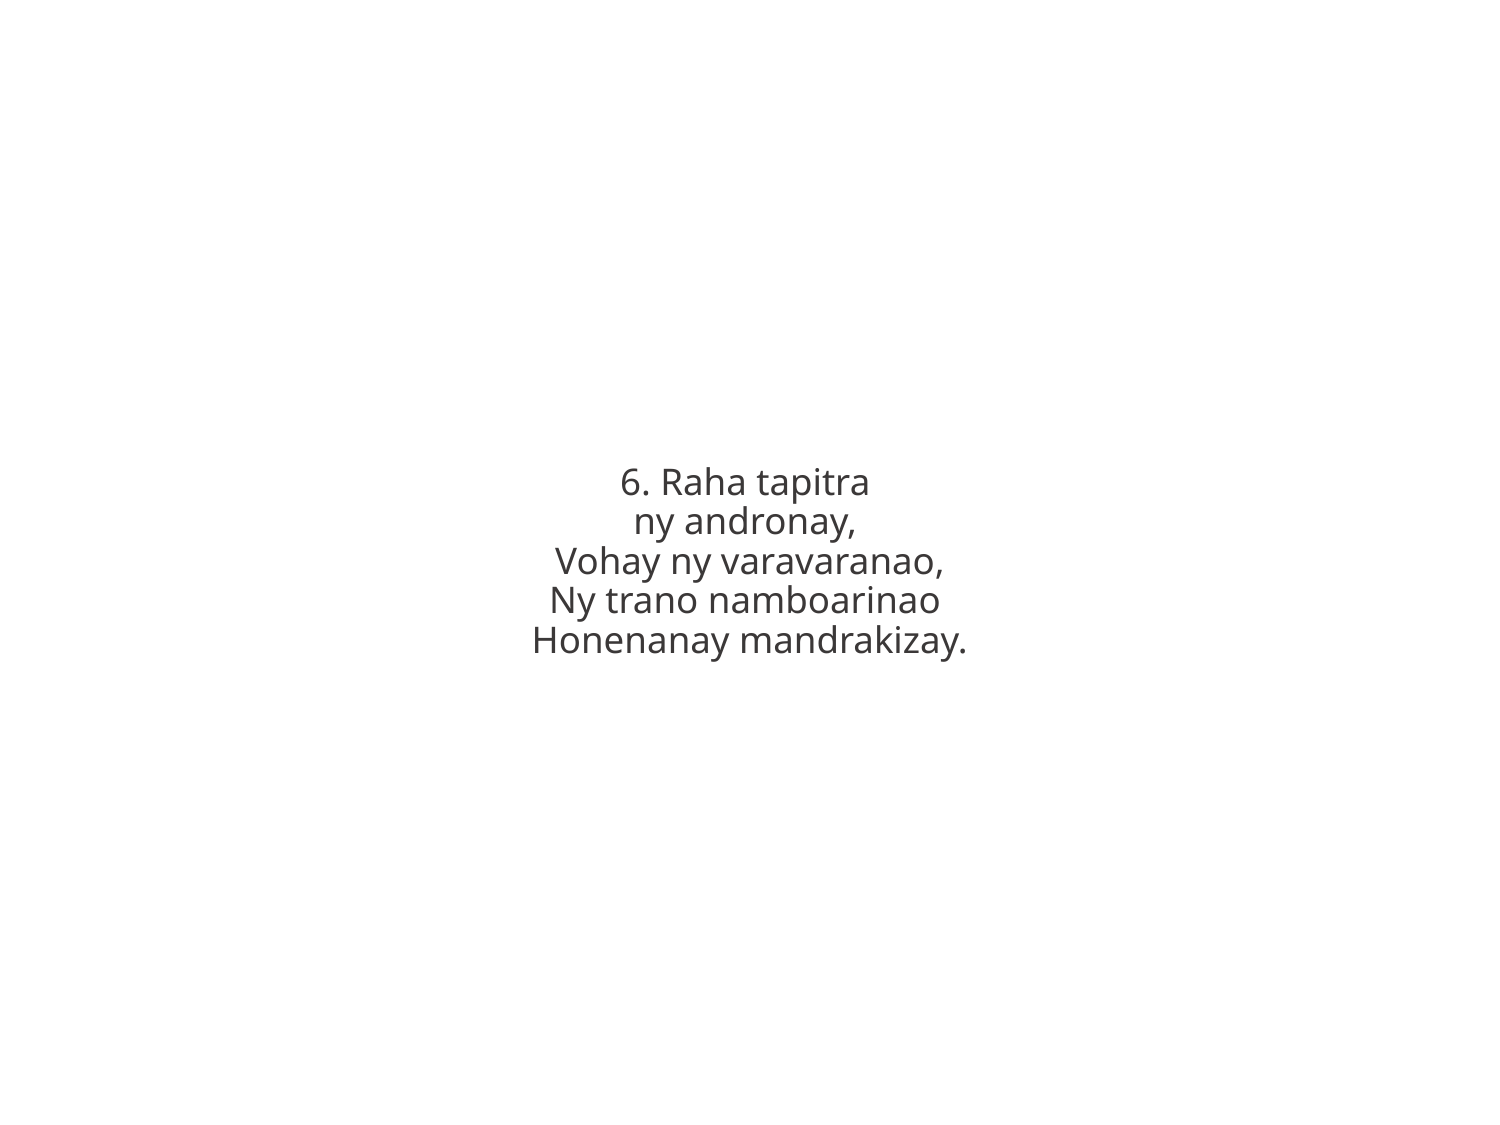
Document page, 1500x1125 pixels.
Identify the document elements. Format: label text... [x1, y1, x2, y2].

title 6. Raha tapitra ny andronay, Vohay ny varavaranao, Ny trano namboarinao Honenanay mandrakizay. [17, 453, 1483, 672]
